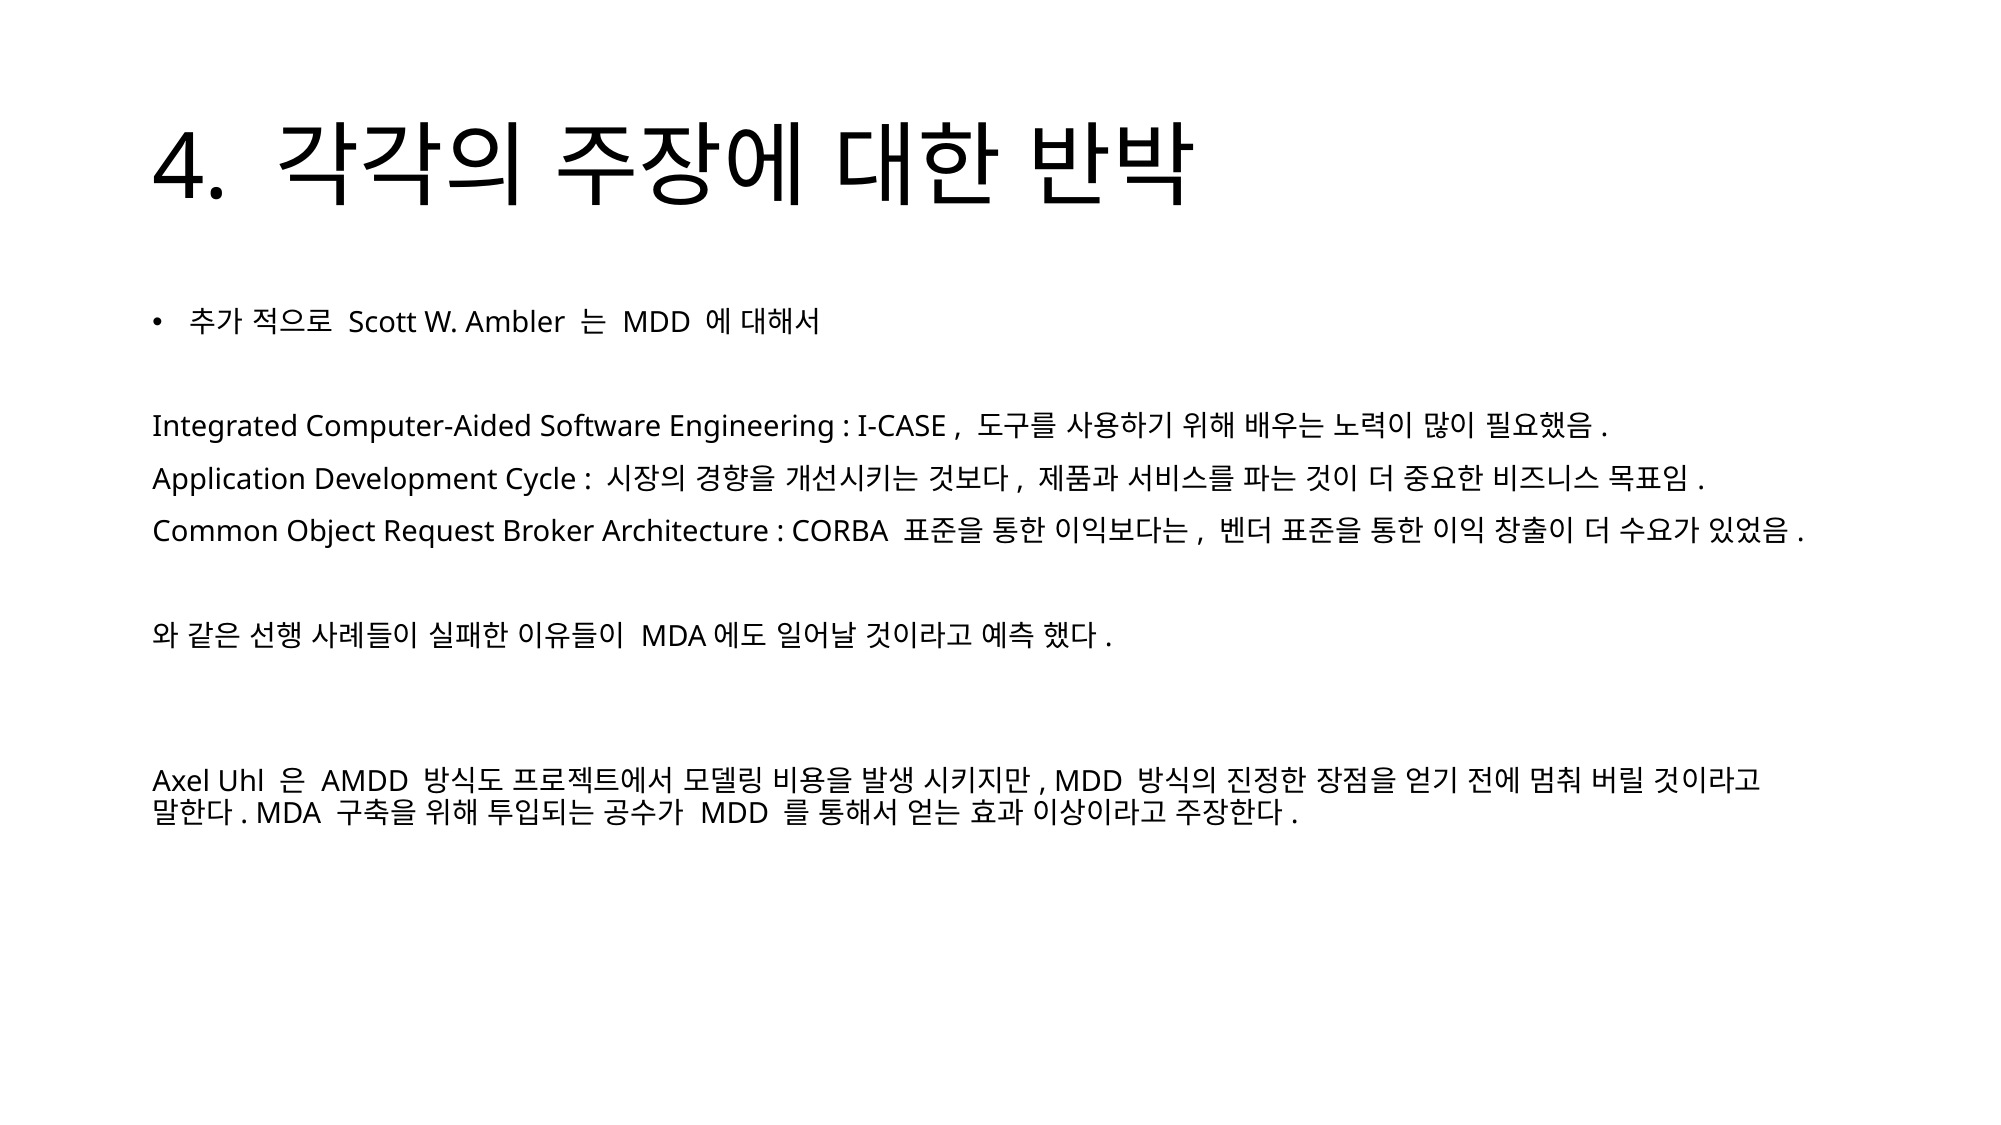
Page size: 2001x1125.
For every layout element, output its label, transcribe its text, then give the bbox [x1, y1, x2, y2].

list 추가 적으로 Scott W. Ambler 는 MDD 에 대해서 Integrated Computer-Aided Software Engineering : I-CASE , 도구를 사용하기 위해 배우는 노력이 많이 필요했음. Application Development Cycle : 시장의 경향을 개선시키는 것보다, 제품과 서비스를 파는 것이 더 중요한 비즈니스 목표임. Common Object Request Broker Architecture : CORBA 표준을 통한 이익보다는, 벤더 표준을 통한 이익 창출이 더 수요가 있었음. 와 같은 선행 사례들이 실패한 이유들이 MDA에도 일어날 것이라고 예측 했다. Axel Uhl 은 AMDD 방식도 프로젝트에서 모델링 비용을 발생 시키지만, MDD 방식의 진정한 장점을 얻기 전에 멈춰 버릴 것이라고 말한다. MDA 구축을 위해 투입되는 공수가 MDD 를 통해서 얻는 효과 이상이라고 주장한다. [137, 299, 1863, 1014]
title 4. 각각의 주장에 대한 반박 [137, 59, 1863, 278]
